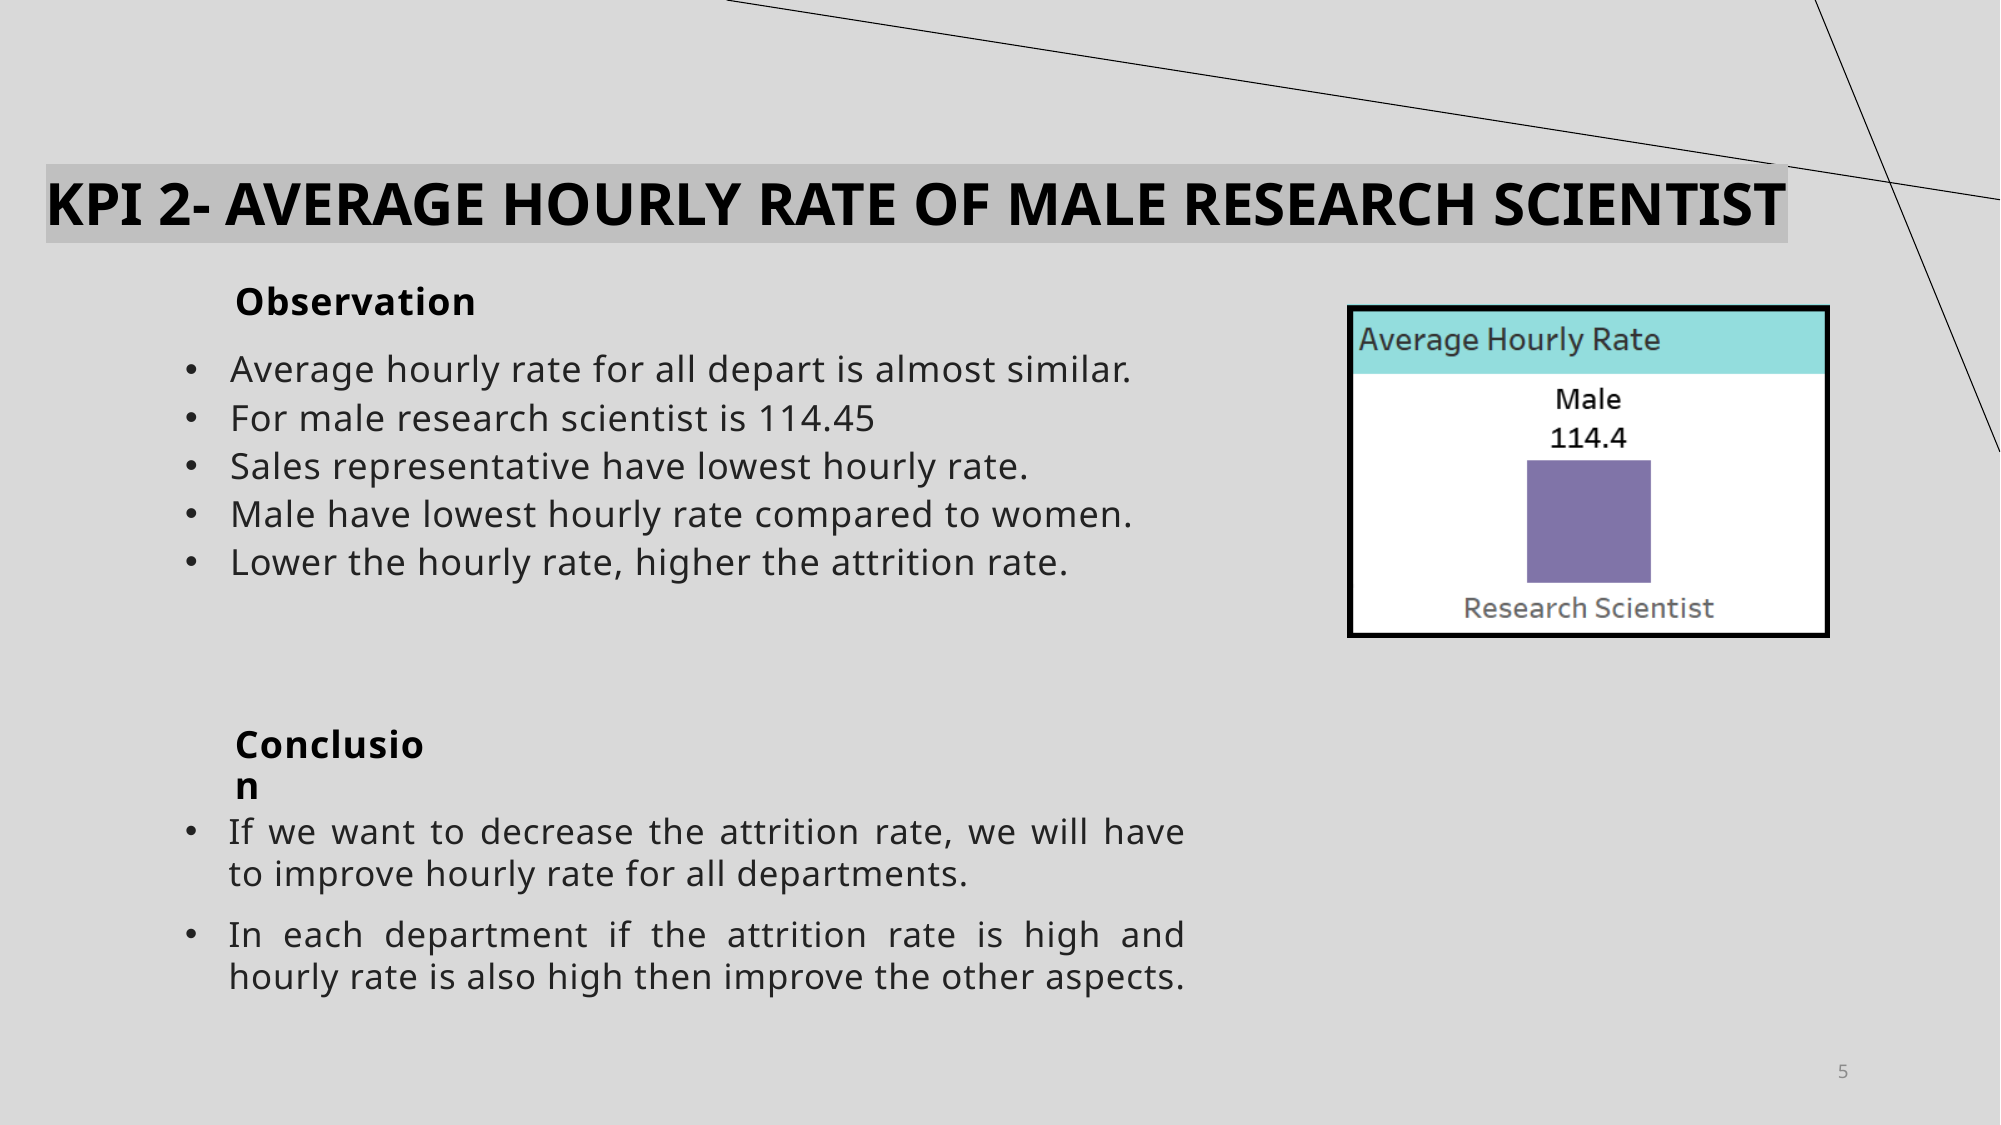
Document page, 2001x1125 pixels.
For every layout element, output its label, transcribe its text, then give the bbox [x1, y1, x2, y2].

list Observation [219, 275, 667, 331]
list Average hourly rate for all depart is almost similar. For male research scientist is 114.45 Sales representative have lowest hourly rate. Male have lowest hourly rate compared to women. Lower the hourly rate, higher the attrition rate. [170, 331, 1182, 660]
list Conclusion [219, 719, 454, 777]
picture [1347, 304, 1830, 639]
slide_number 5 [1701, 1042, 1864, 1103]
list If we want to decrease the attrition rate, we will have to improve hourly rate for all departments. In each department if the attrition rate is high and hourly rate is also high then improve the other aspects. [170, 810, 1204, 1043]
title KPI 2- AVERAGE HOURLY RATE OF MALE RESEARCH SCIENTIST [16, 141, 1817, 246]
